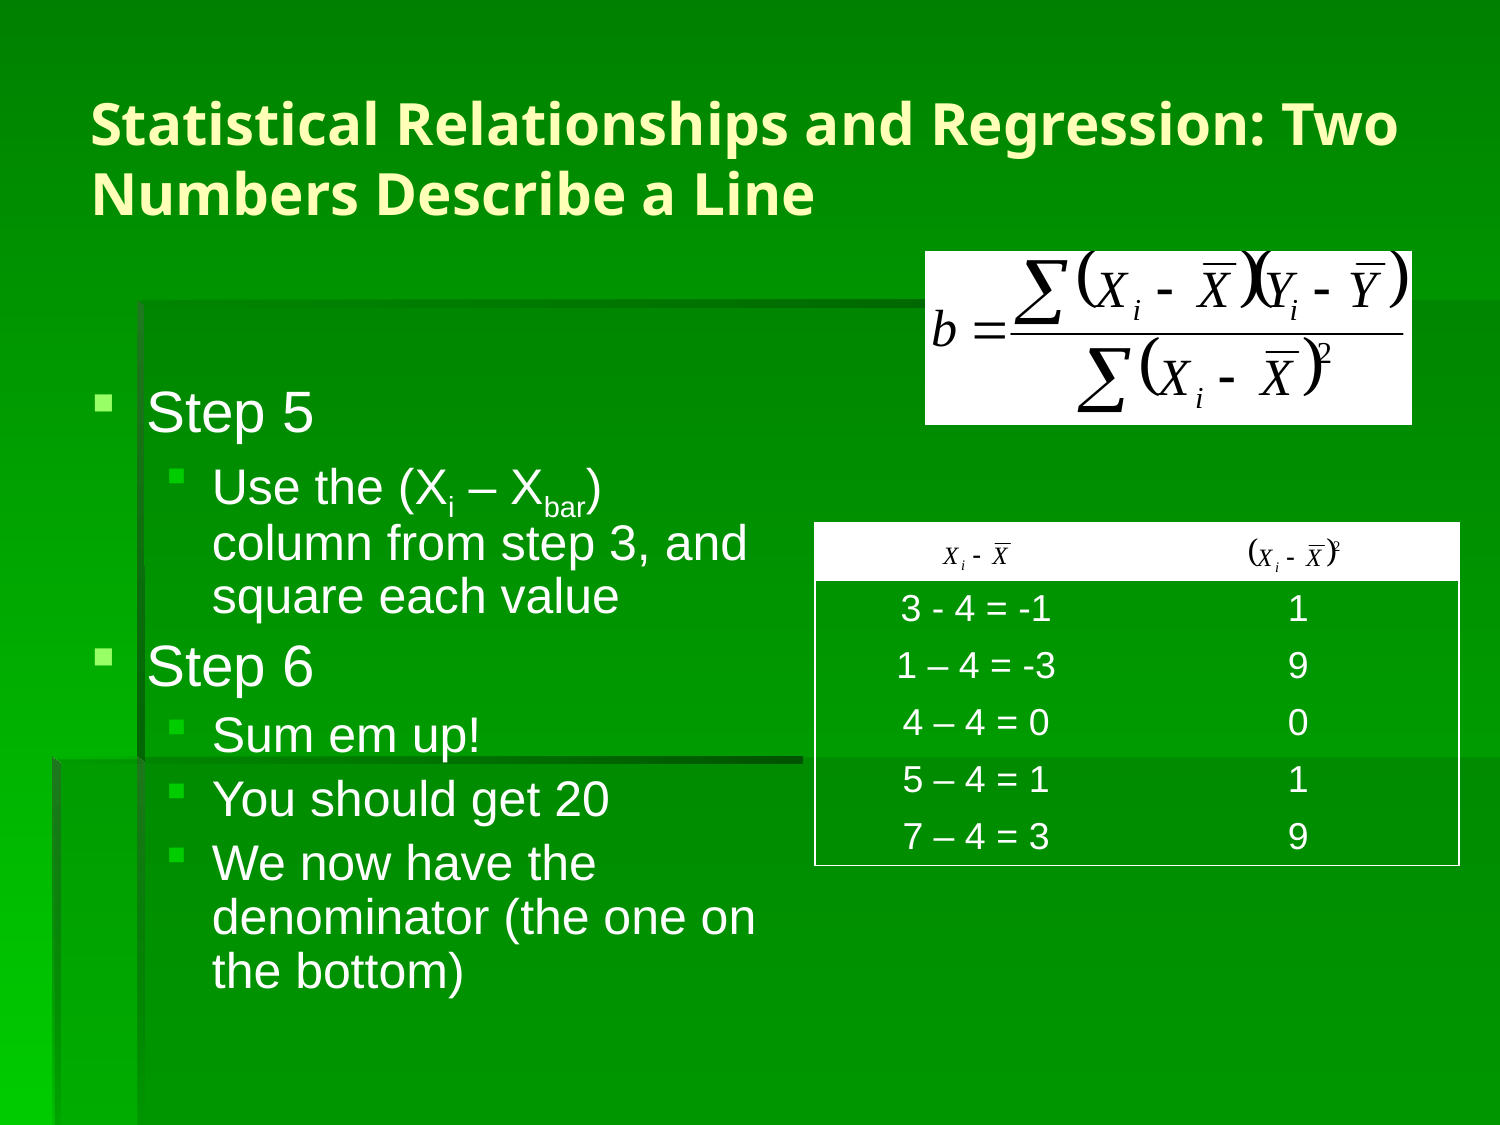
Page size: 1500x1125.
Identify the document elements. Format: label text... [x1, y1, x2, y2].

table_cell 5 – 4 = 1 [816, 751, 1137, 808]
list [924, 250, 1413, 426]
table_cell 9 [1137, 637, 1458, 694]
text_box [1244, 535, 1345, 580]
table_header [1137, 524, 1458, 579]
table_cell 4 – 4 = 0 [816, 694, 1137, 751]
list Step 5 Use the (Xi – Xbar) column from step 3, and square each value Step 6 Sum em up! You should get 20 We now have the denominator (the one on the bottom) [74, 374, 788, 1051]
table_header [816, 524, 1137, 579]
table_cell 7 – 4 = 3 [816, 808, 1137, 865]
title Statistical Relationships and Regression: Two Numbers Describe a Line [74, 39, 1451, 276]
table_cell 1 – 4 = -3 [816, 637, 1137, 694]
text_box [937, 537, 1017, 578]
table_cell 0 [1137, 694, 1458, 751]
table_cell 9 [1137, 808, 1458, 865]
table_cell 3 - 4 = -1 [816, 581, 1137, 637]
table_cell 1 [1137, 581, 1458, 637]
table_cell 1 [1137, 751, 1458, 808]
